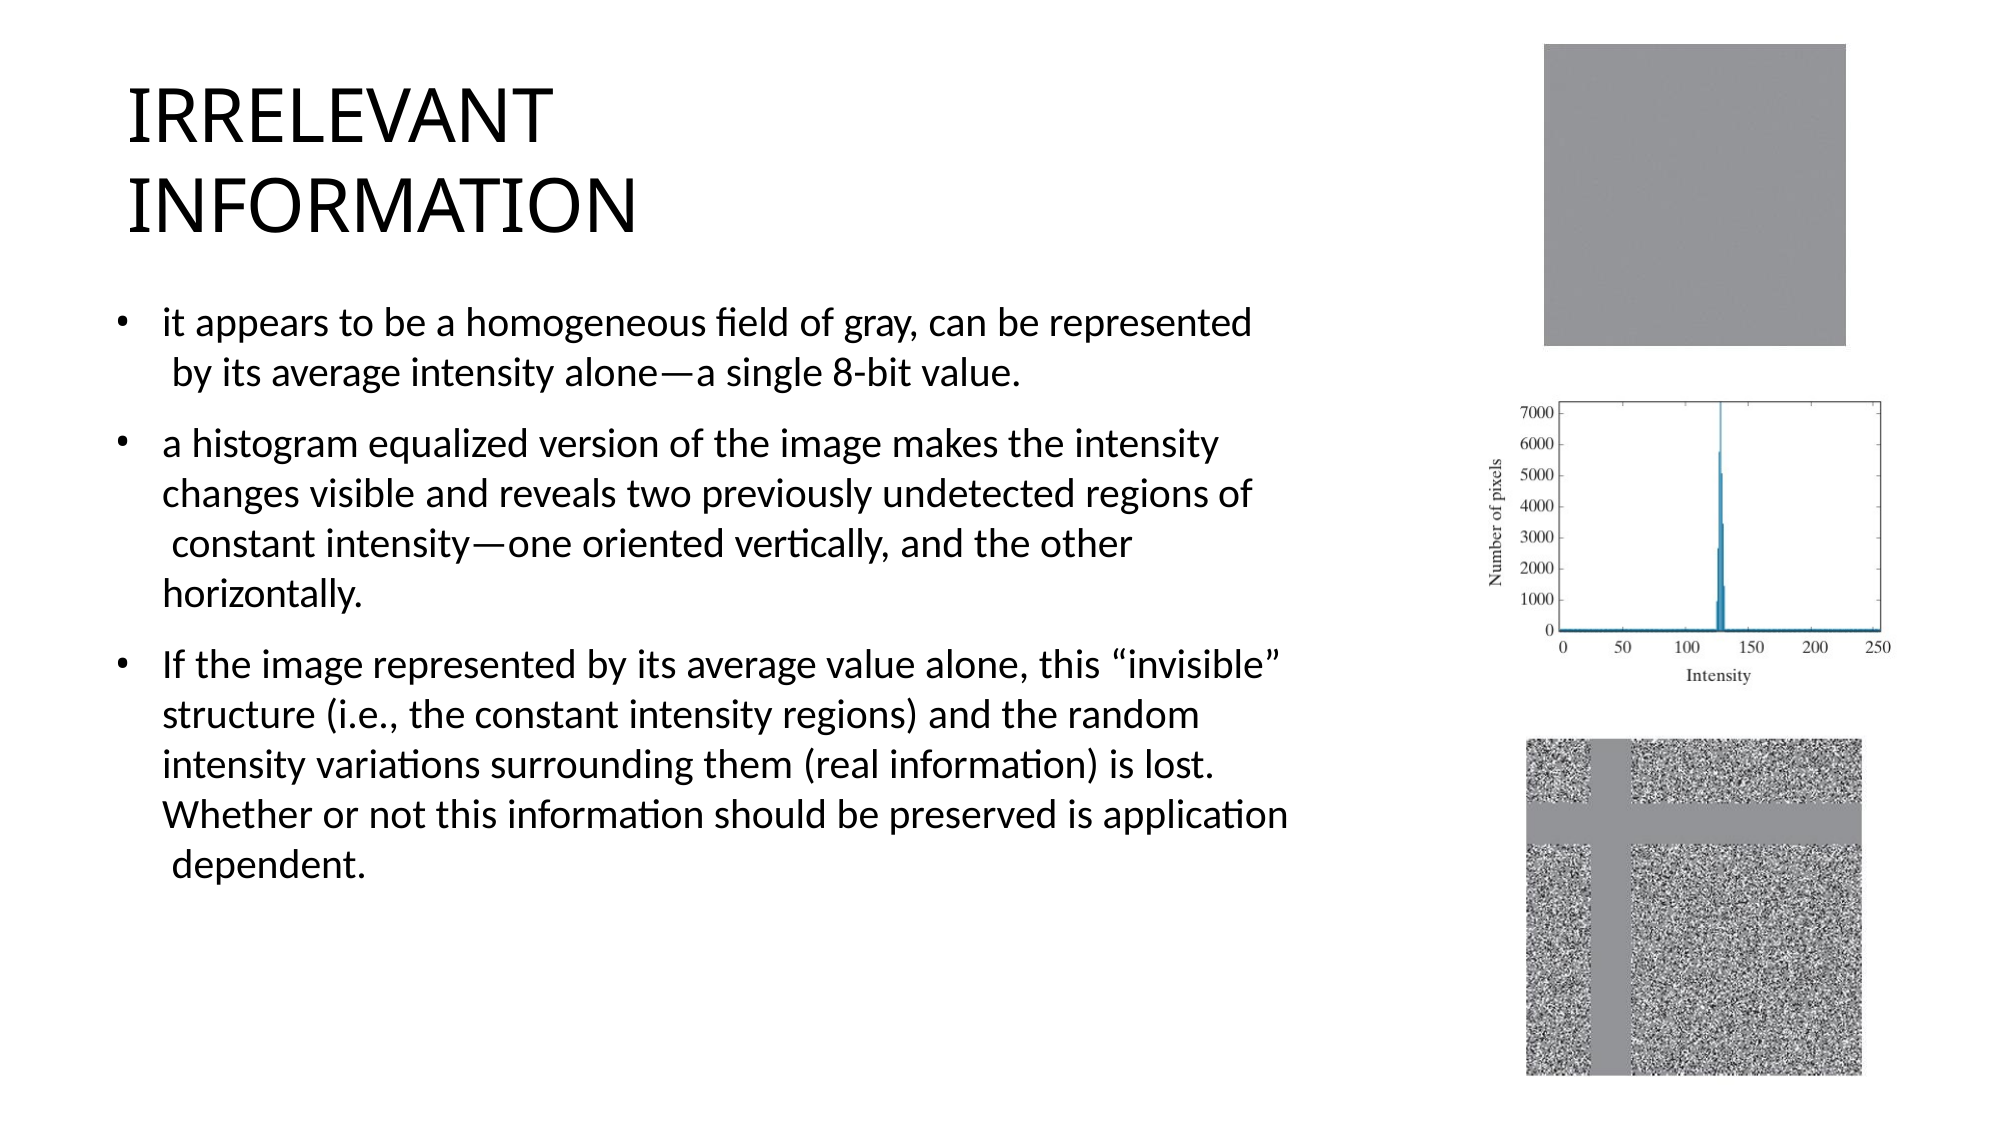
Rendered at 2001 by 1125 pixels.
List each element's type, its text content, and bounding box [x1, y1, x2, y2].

picture [1534, 19, 1852, 358]
picture [1518, 719, 1868, 1085]
text_box it appears to be a homogeneous field of gray, can be represented by its average intensity alone—a single 8-bit value. a histogram equalized version of the image makes the intensity changes visible and reveals two previously undetected regions of constant intensity—one oriented vertically, and the other horizontally. If the image represented by its average value alone, this “invisible” structure (i.e., the constant intensity regions) and the random intensity variations surrounding them (real information) is lost. Whether or not this information should be preserved is application dependent. [113, 292, 1296, 887]
title IRRELEVANT INFORMATION [125, 61, 954, 252]
picture [1472, 370, 1914, 708]
